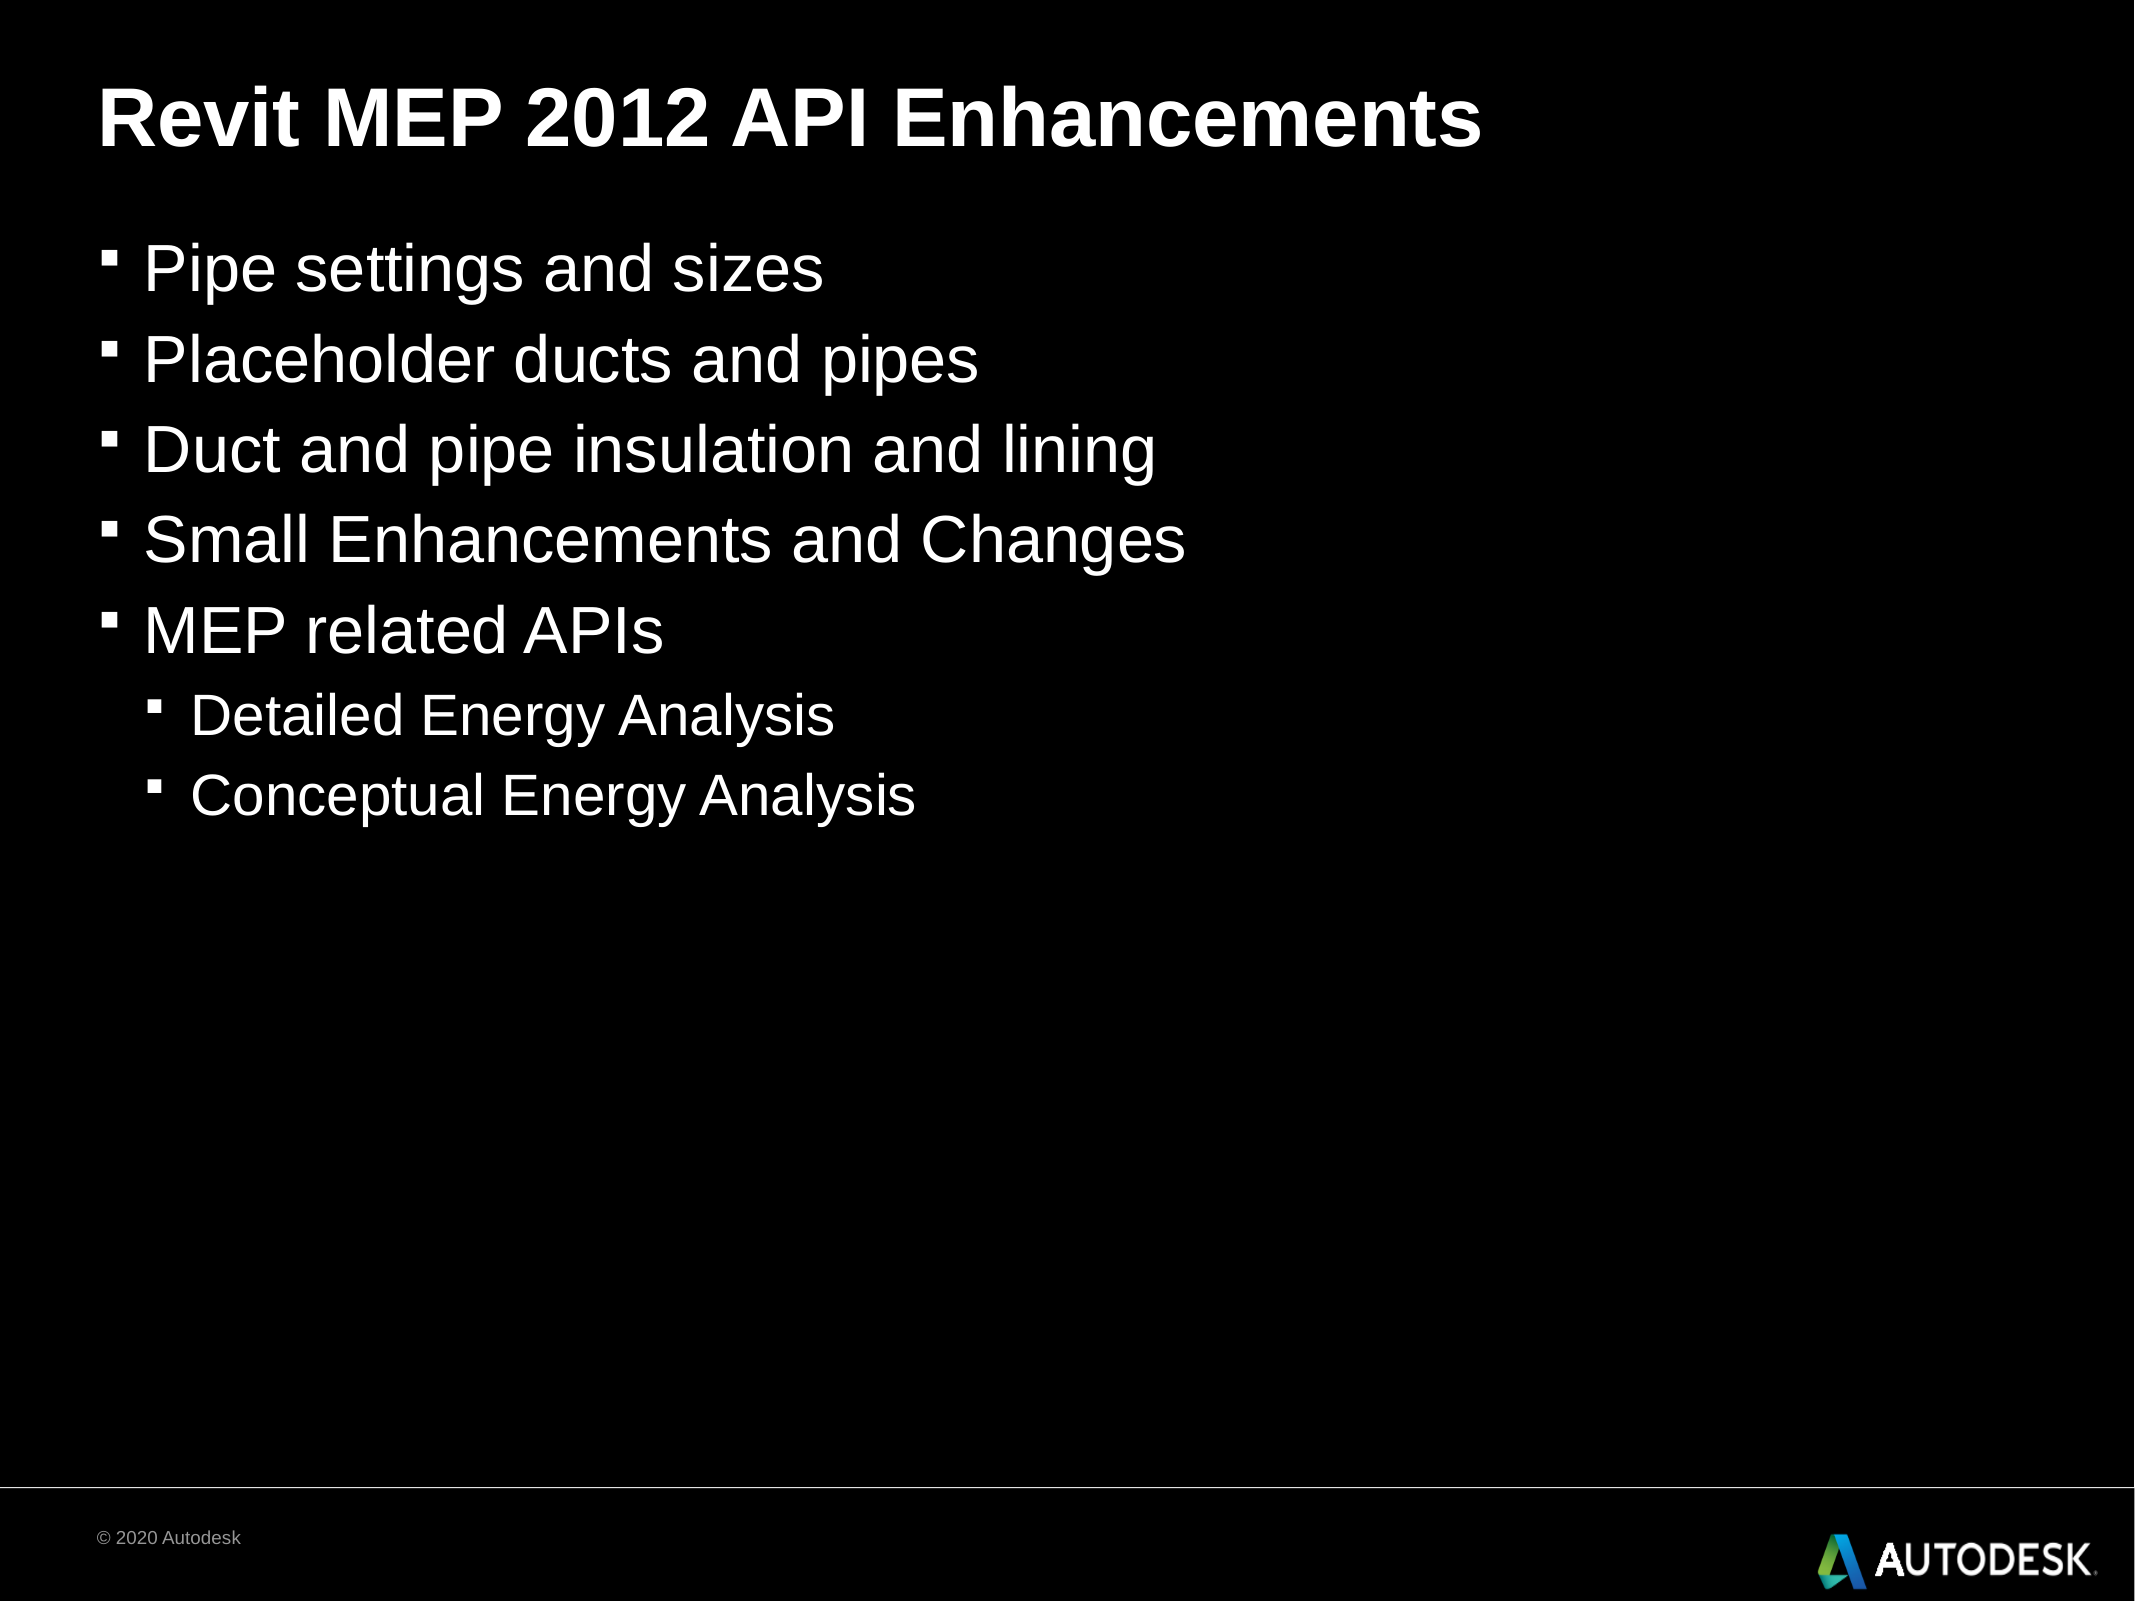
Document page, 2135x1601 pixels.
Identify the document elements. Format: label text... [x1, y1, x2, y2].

title Revit MEP 2012 API Enhancements [96, 0, 2028, 224]
picture [0, 1487, 2135, 1601]
list Pipe settings and sizes Placeholder ducts and pipes Duct and pipe insulation and lining Small Enhancements and Changes MEP related APIs Detailed Energy Analysis Conceptual Energy Analysis [96, 224, 2028, 1452]
